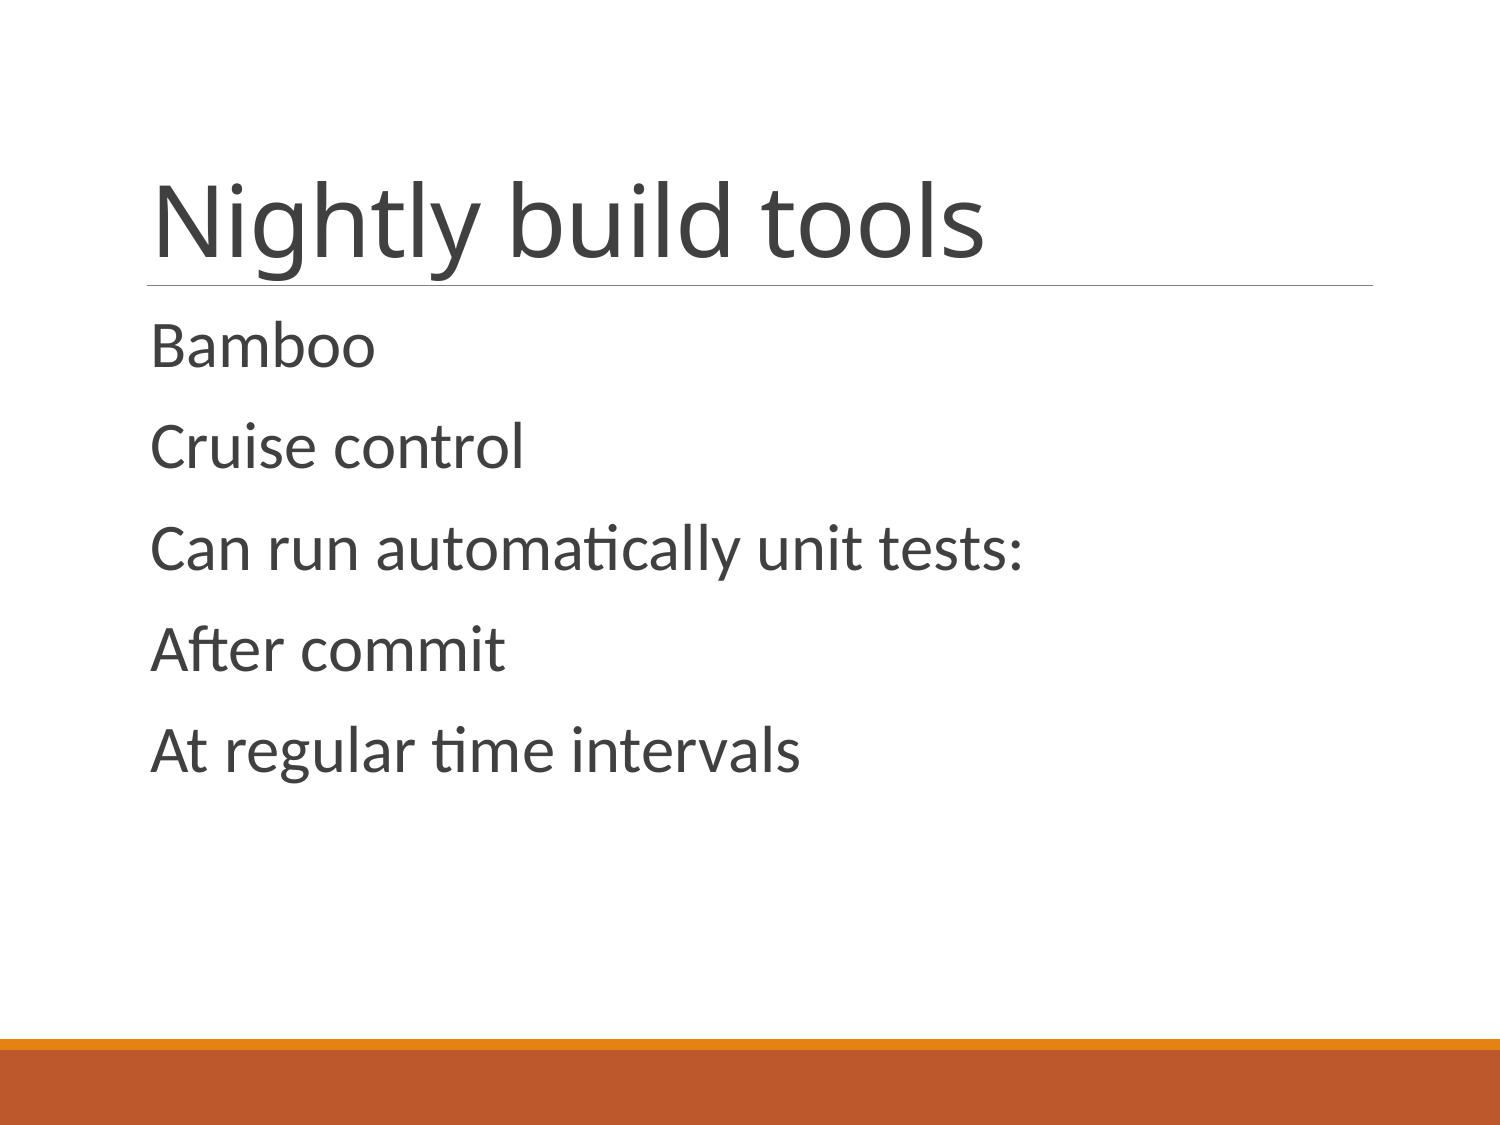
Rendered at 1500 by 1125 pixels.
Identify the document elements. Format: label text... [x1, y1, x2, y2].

list Bamboo Cruise control Can run automatically unit tests: After commit At regular time intervals [135, 302, 1373, 963]
title Nightly build tools [135, 47, 1373, 285]
